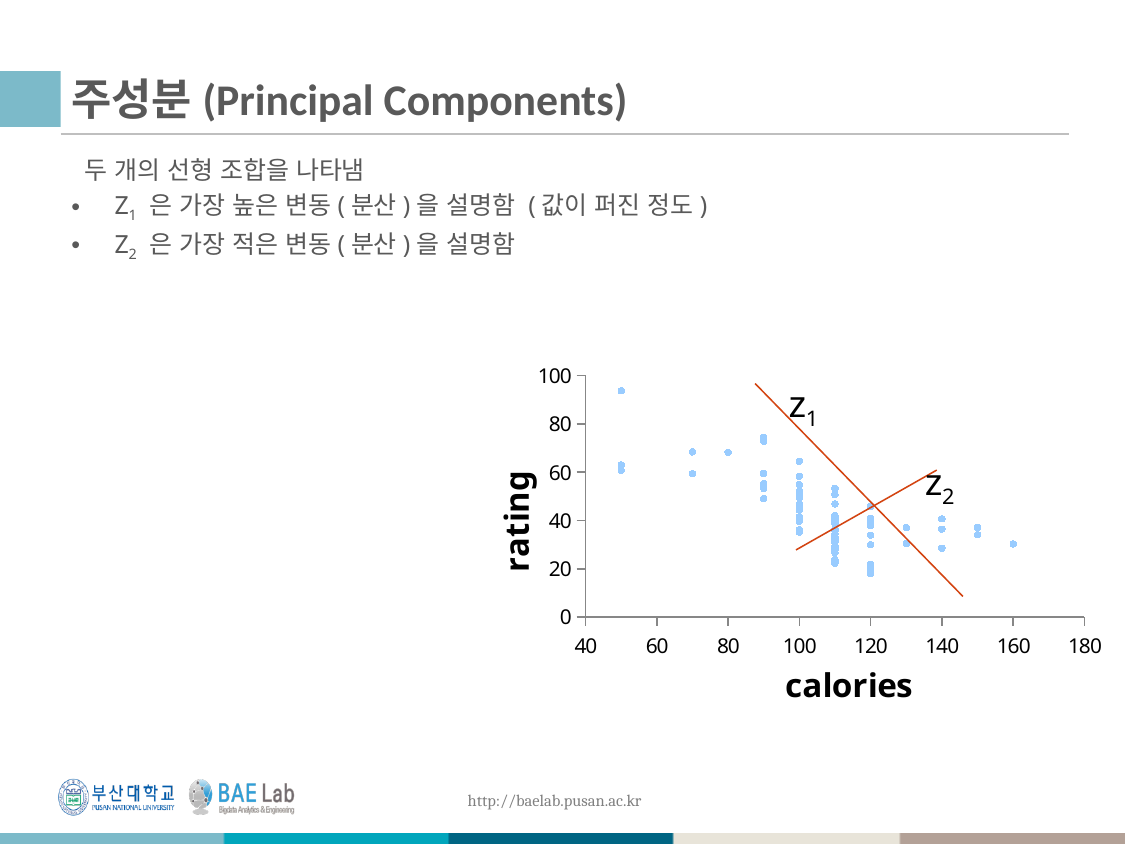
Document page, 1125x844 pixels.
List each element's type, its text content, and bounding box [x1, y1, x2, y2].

picture [673, 833, 1125, 844]
chart [462, 347, 1125, 717]
title 주성분(Principal Components) [56, 71, 1069, 125]
picture [186, 776, 300, 816]
picture [0, 833, 448, 844]
picture [55, 775, 175, 819]
